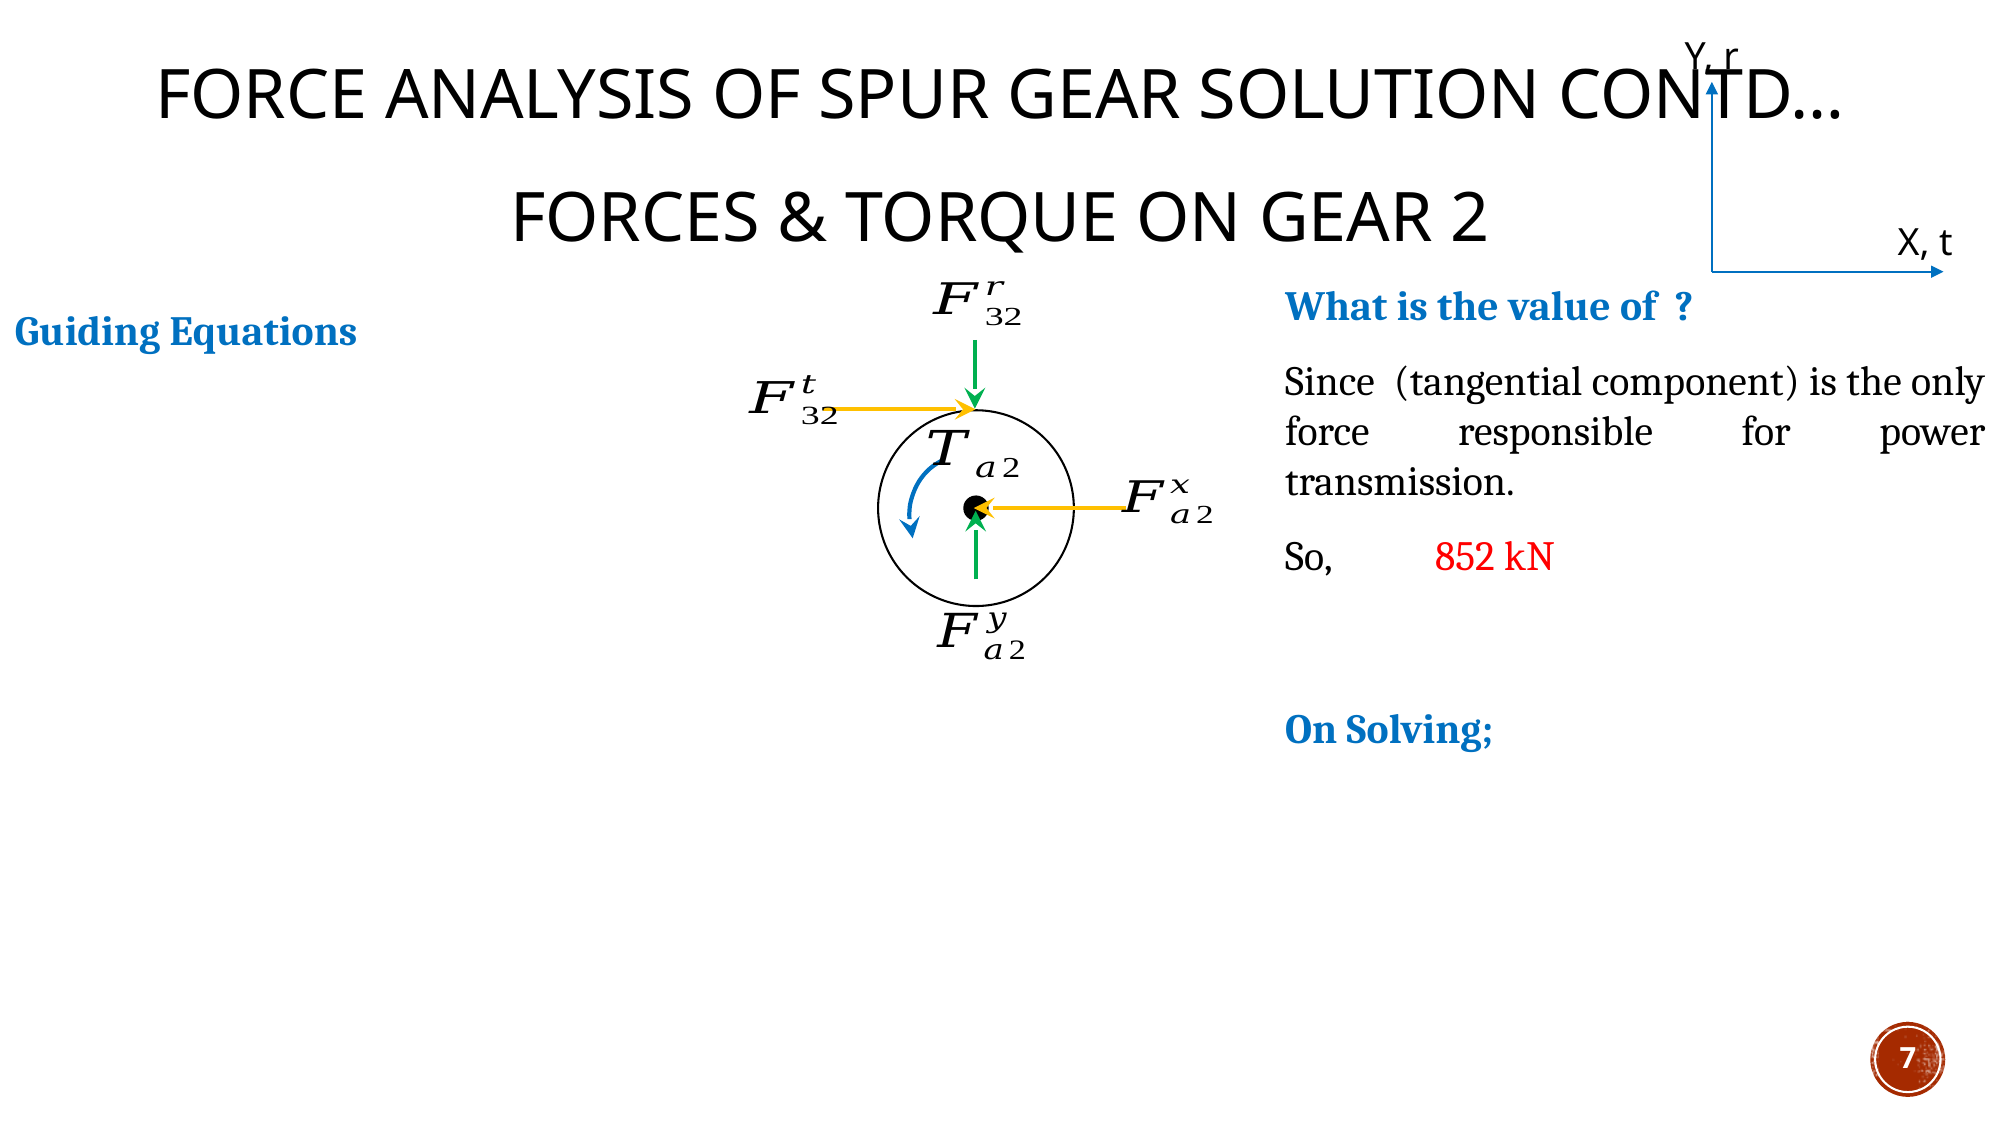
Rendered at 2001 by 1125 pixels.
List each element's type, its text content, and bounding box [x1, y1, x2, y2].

text_box Force Analysis of SPUR GEAR Solution CONTD… Forces & Torque on GEAR 2 [0, 0, 2000, 264]
slide_number 7 [1855, 1028, 1961, 1089]
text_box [748, 274, 1210, 664]
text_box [1671, 25, 1966, 270]
